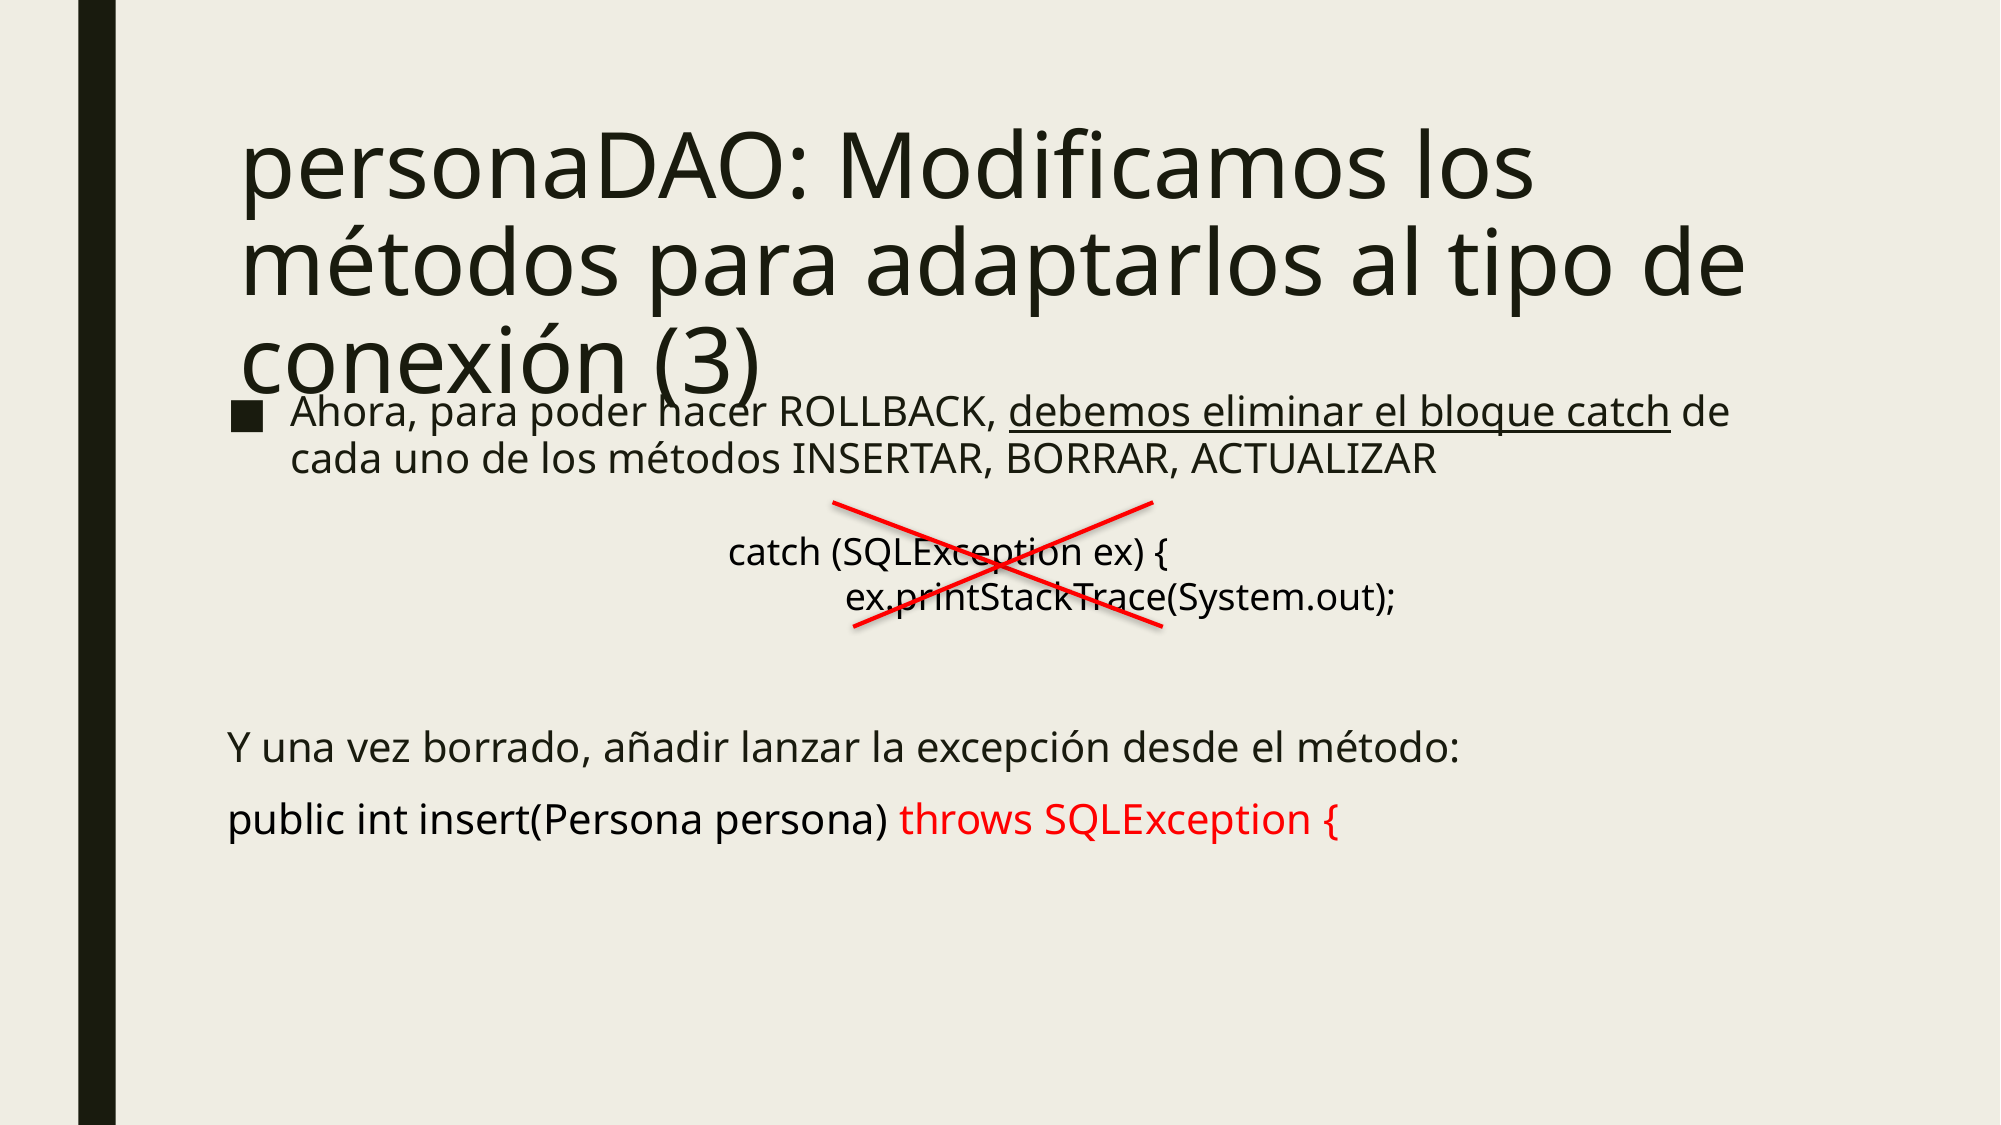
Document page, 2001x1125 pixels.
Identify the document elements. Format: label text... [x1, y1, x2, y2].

text_box catch (SQLException ex) { ex.printStackTrace(System.out); [893, 520, 1096, 560]
text_box [852, 500, 1154, 629]
text_box [1010, 569, 1164, 629]
text_box [831, 500, 997, 564]
text_box catch (SQLException ex) { ex.printStackTrace(System.out); [713, 520, 979, 626]
text_box catch (SQLException ex) { ex.printStackTrace(System.out); [1021, 520, 1713, 626]
text_box Ahora, para poder hacer ROLLBACK, debemos eliminar el bloque catch de cada uno de los métodos INSERTAR, BORRAR, ACTUALIZAR Y una vez borrado, añadir lanzar la excepción desde el método: public int insert(Persona persona) throws SQLException { [212, 381, 1788, 970]
text_box catch (SQLException ex) { ex.printStackTrace(System.out); [880, 576, 1133, 626]
text_box personaDAO: Modificamos los métodos para adaptarlos al tipo de conexión (3) [224, 112, 1800, 357]
